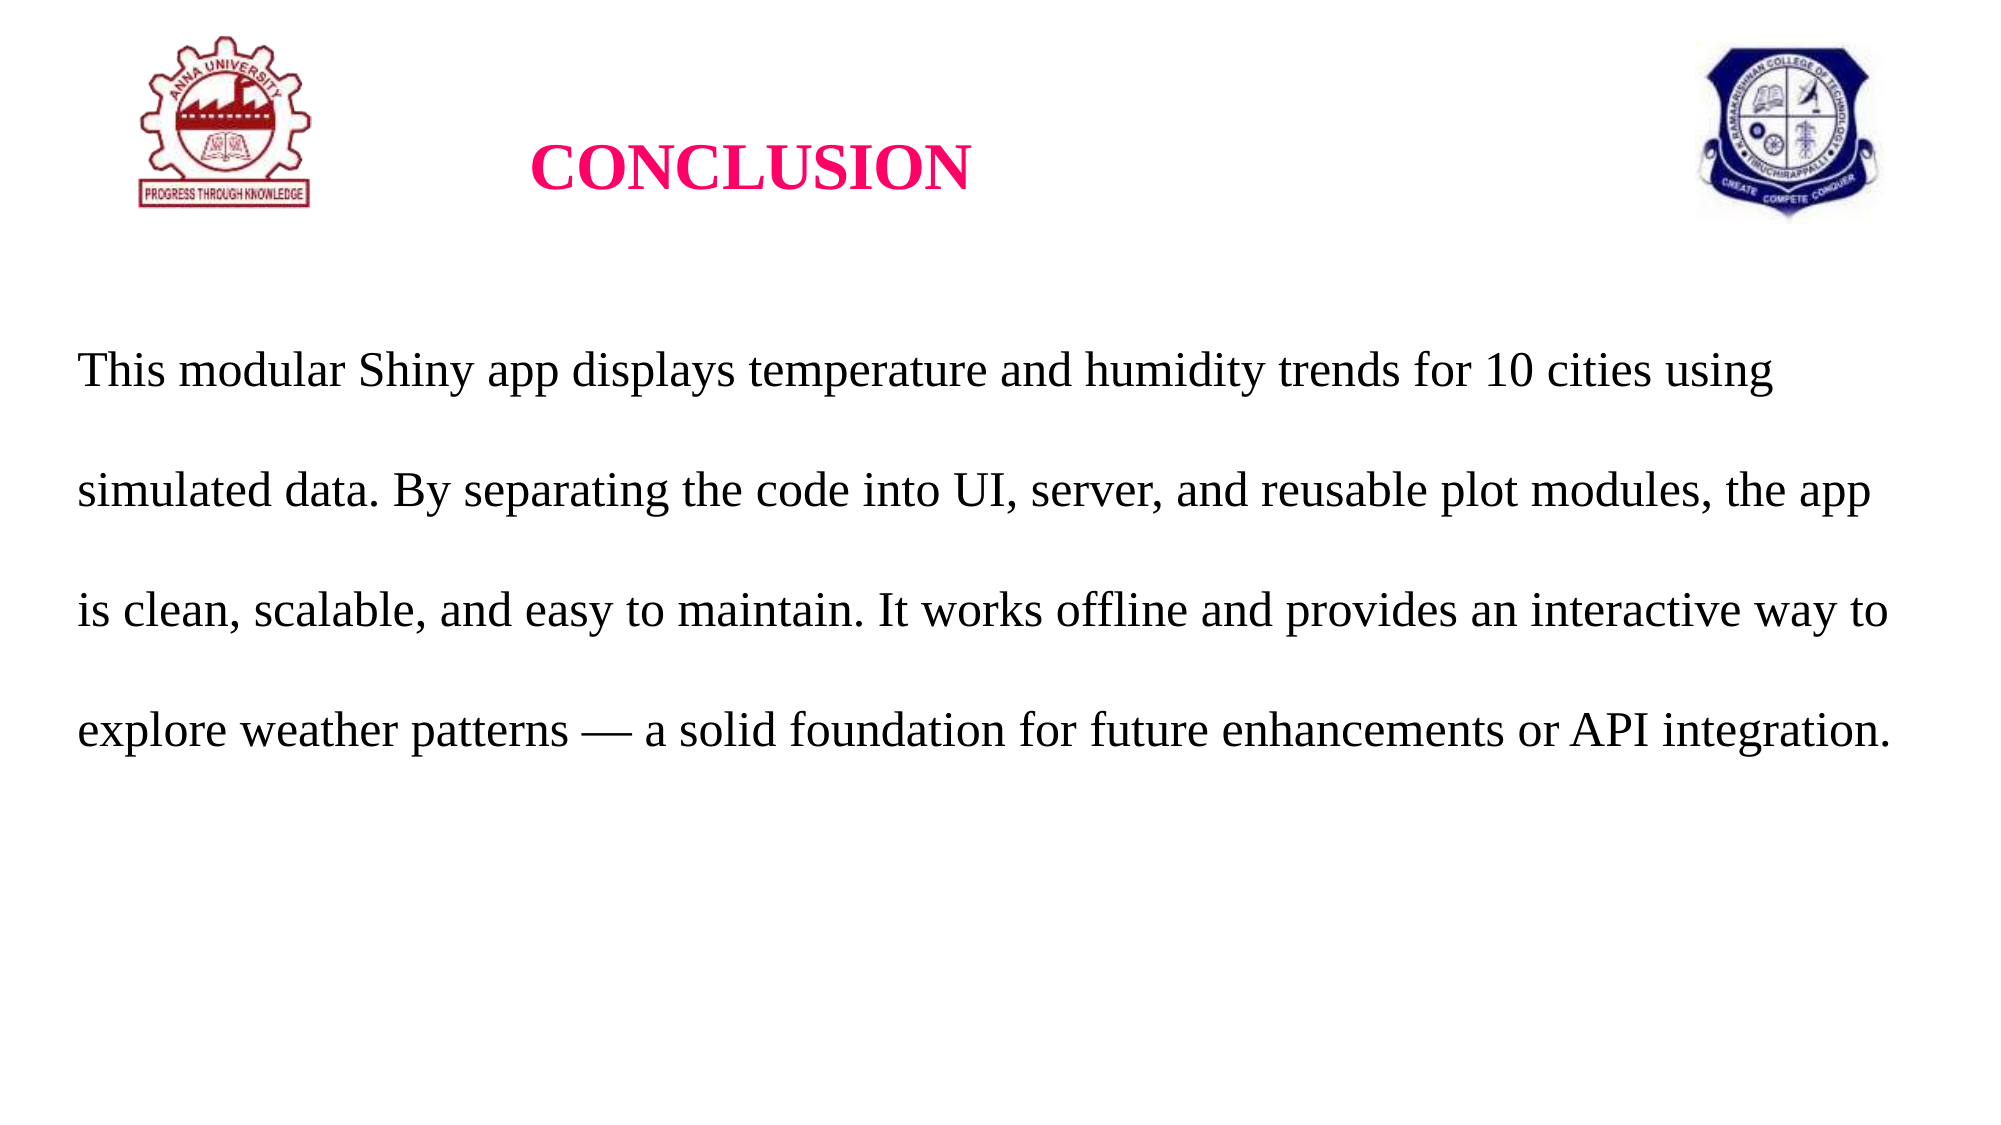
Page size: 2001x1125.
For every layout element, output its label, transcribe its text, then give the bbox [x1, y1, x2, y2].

text_box This modular Shiny app displays temperature and humidity trends for 10 cities using simulated data. By separating the code into UI, server, and reusable plot modules, the app is clean, scalable, and easy to maintain. It works offline and provides an interactive way to explore weather patterns — a solid foundation for future enhancements or API integration. [62, 269, 1914, 765]
picture [1695, 42, 1886, 224]
title CONCLUSION [369, 39, 1631, 269]
picture [137, 36, 312, 209]
